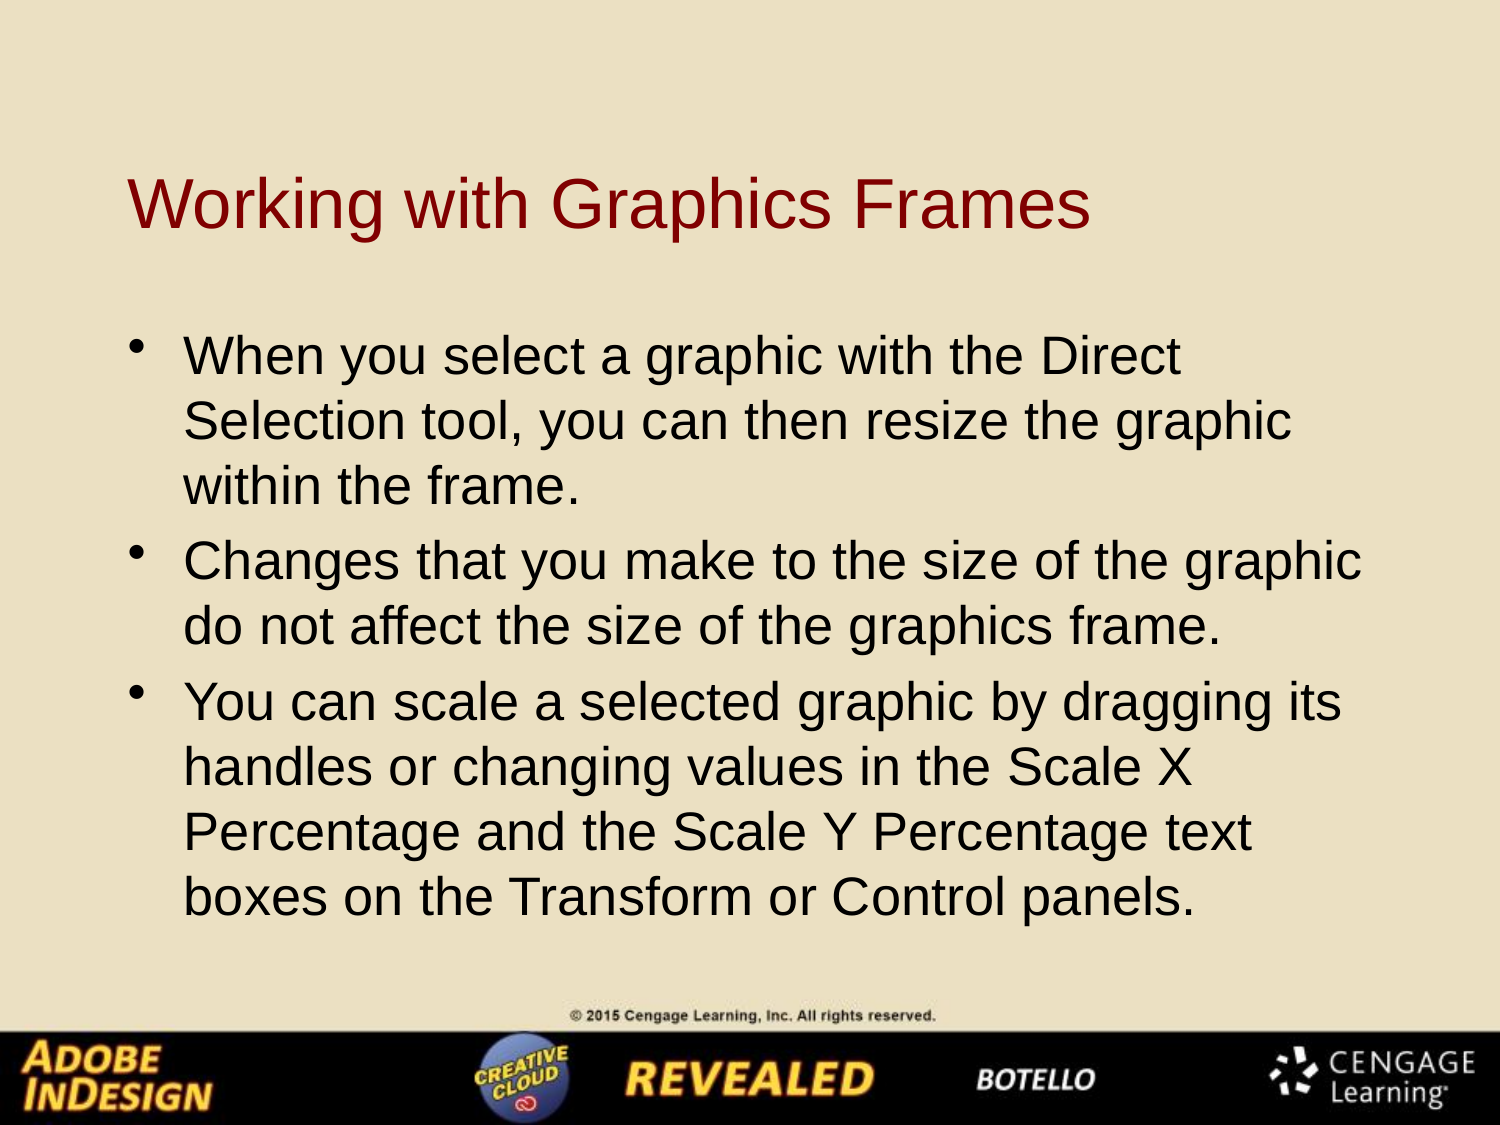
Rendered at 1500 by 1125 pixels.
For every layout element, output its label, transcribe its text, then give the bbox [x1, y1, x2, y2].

title Working with Graphics Frames [112, 99, 1388, 300]
list When you select a graphic with the Direct Selection tool, you can then resize the graphic within the frame. Changes that you make to the size of the graphic do not affect the size of the graphics frame. You can scale a selected graphic by dragging its handles or changing values in the Scale X Percentage and the Scale Y Percentage text boxes on the Transform or Control panels. [112, 312, 1388, 1000]
picture [0, 0, 1500, 1125]
